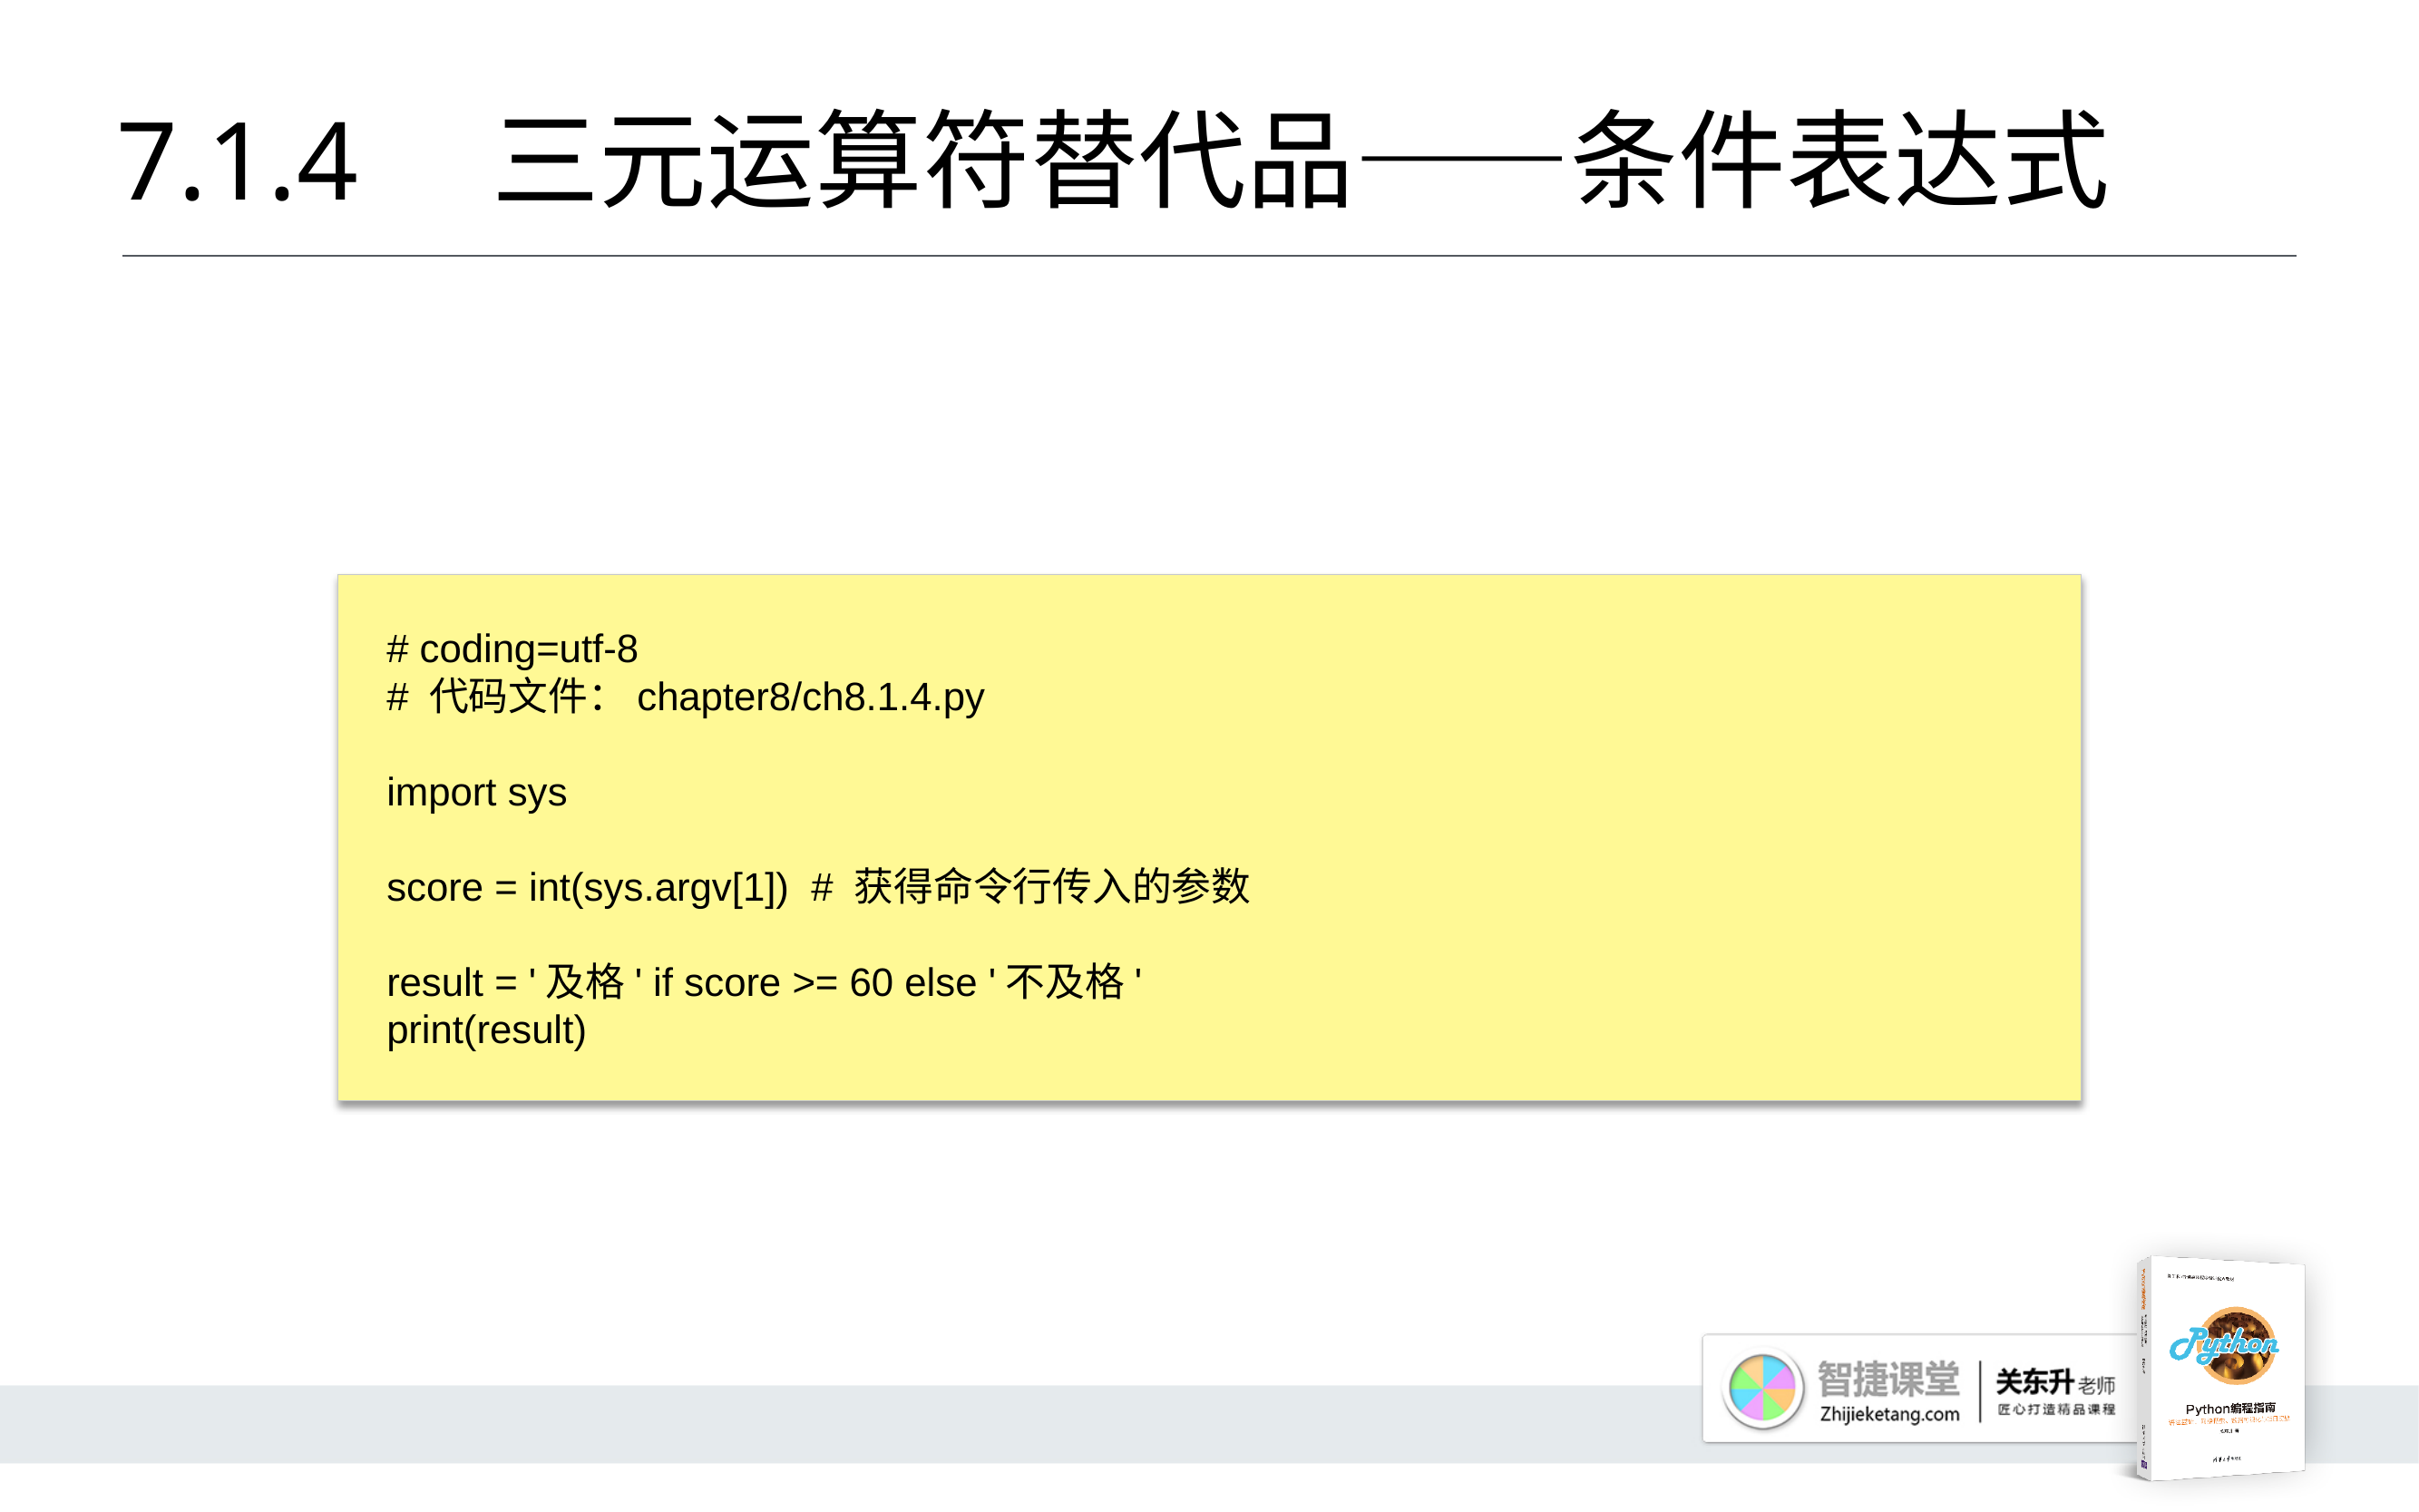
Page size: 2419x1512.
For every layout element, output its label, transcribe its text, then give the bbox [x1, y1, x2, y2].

picture [0, 0, 2419, 1512]
text_box # coding=utf-8 # 代码文件：chapter8/ch8.1.4.py import sys score = int(sys.argv[1]) # 获得命令行传入的参数 result = '及格' if score >= 60 else '不及格' print(result) [337, 573, 2082, 1101]
title 7.1.4 三元运算符替代品——条件表达式 [107, 83, 2148, 237]
